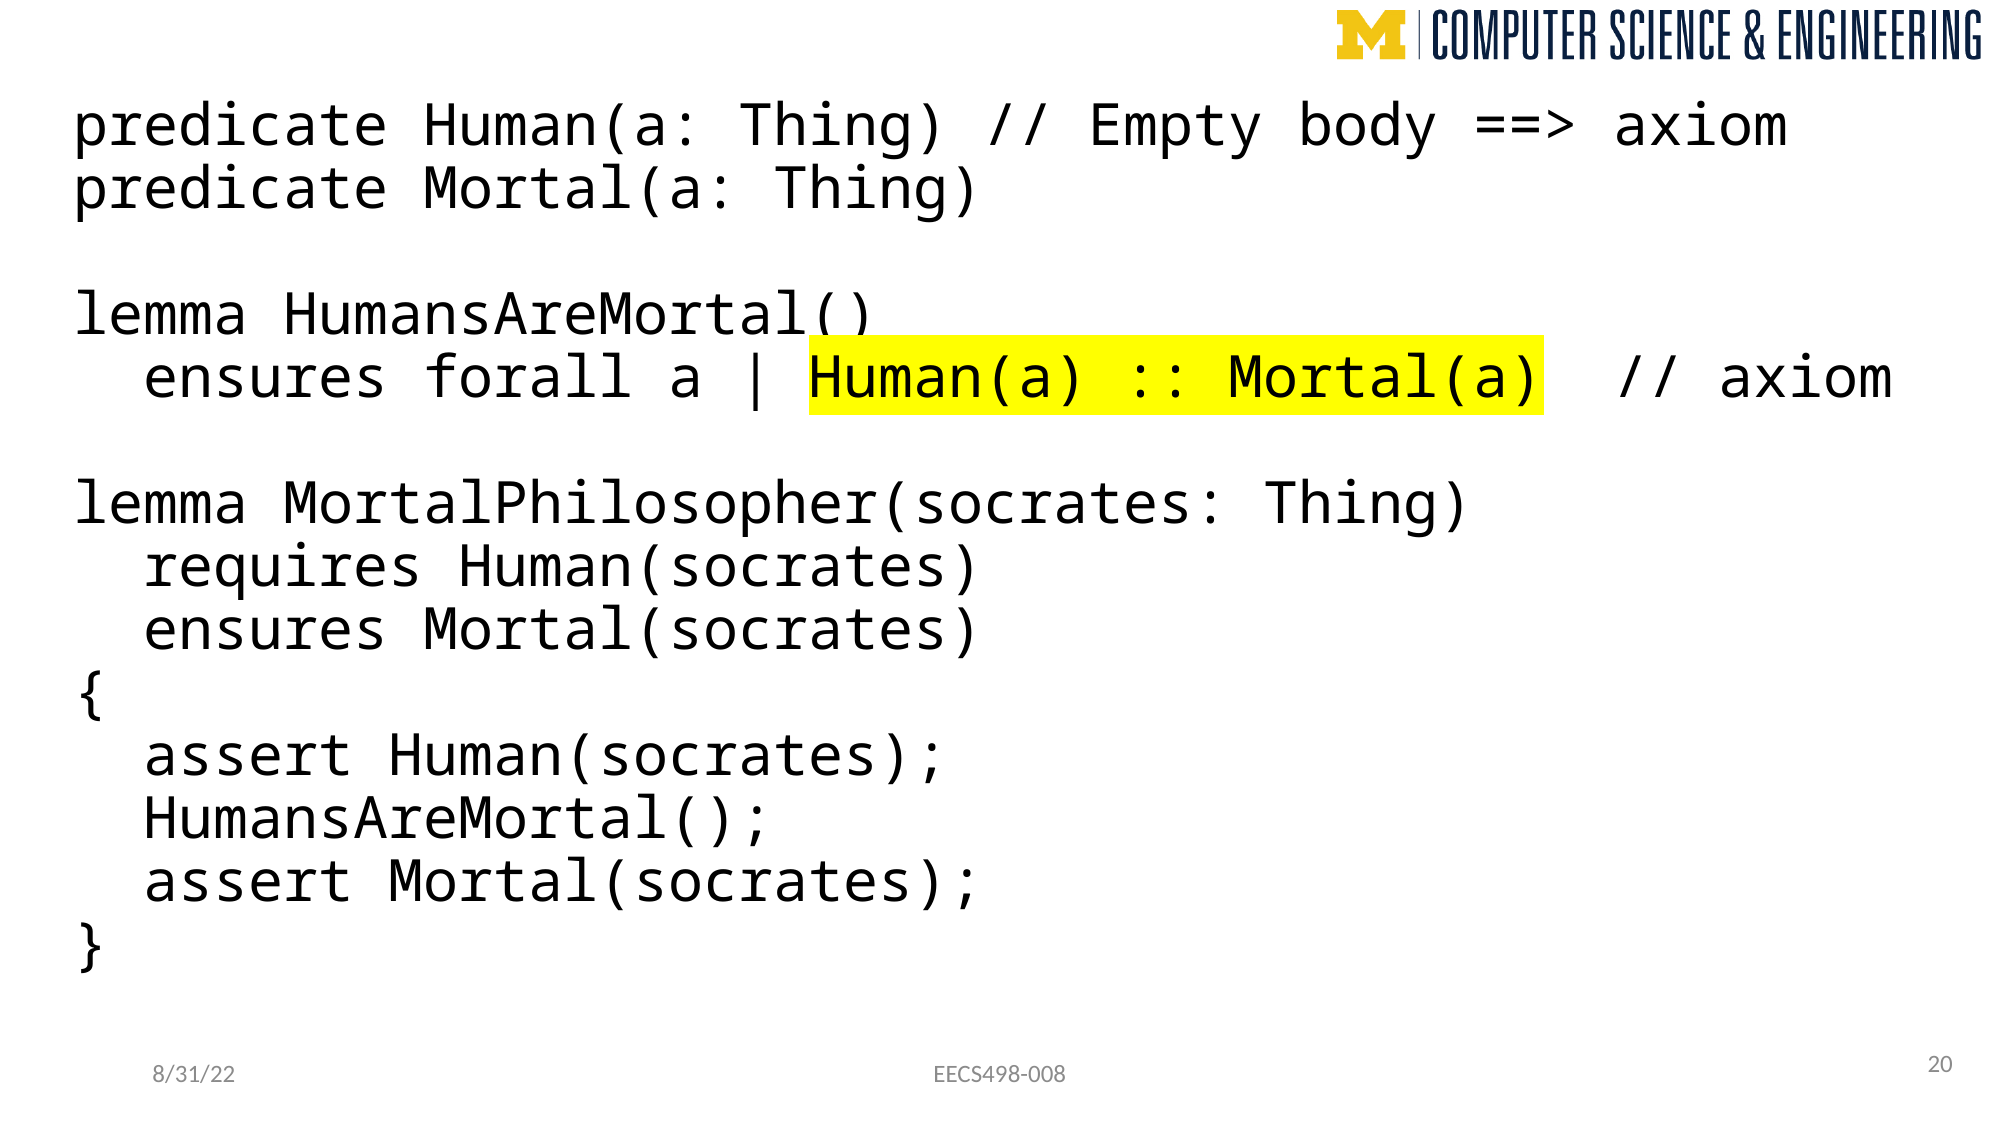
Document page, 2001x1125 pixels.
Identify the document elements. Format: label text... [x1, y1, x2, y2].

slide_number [137, 1042, 588, 1103]
slide_number 20 [1853, 1019, 1974, 1106]
footer EECS498-008 [662, 1042, 1338, 1103]
list predicate Human(a: Thing) // Empty body ==> axiom predicate Mortal(a: Thing) lemma HumansAreMortal() ensures forall a | Human(a) :: Mortal(a) // axiom lemma MortalPhilosopher(socrates: Thing) requires Human(socrates) ensures Mortal(socrates) { assert Human(socrates); HumansAreMortal(); assert Mortal(socrates); } [53, 75, 1918, 1050]
picture [1337, 9, 1981, 60]
